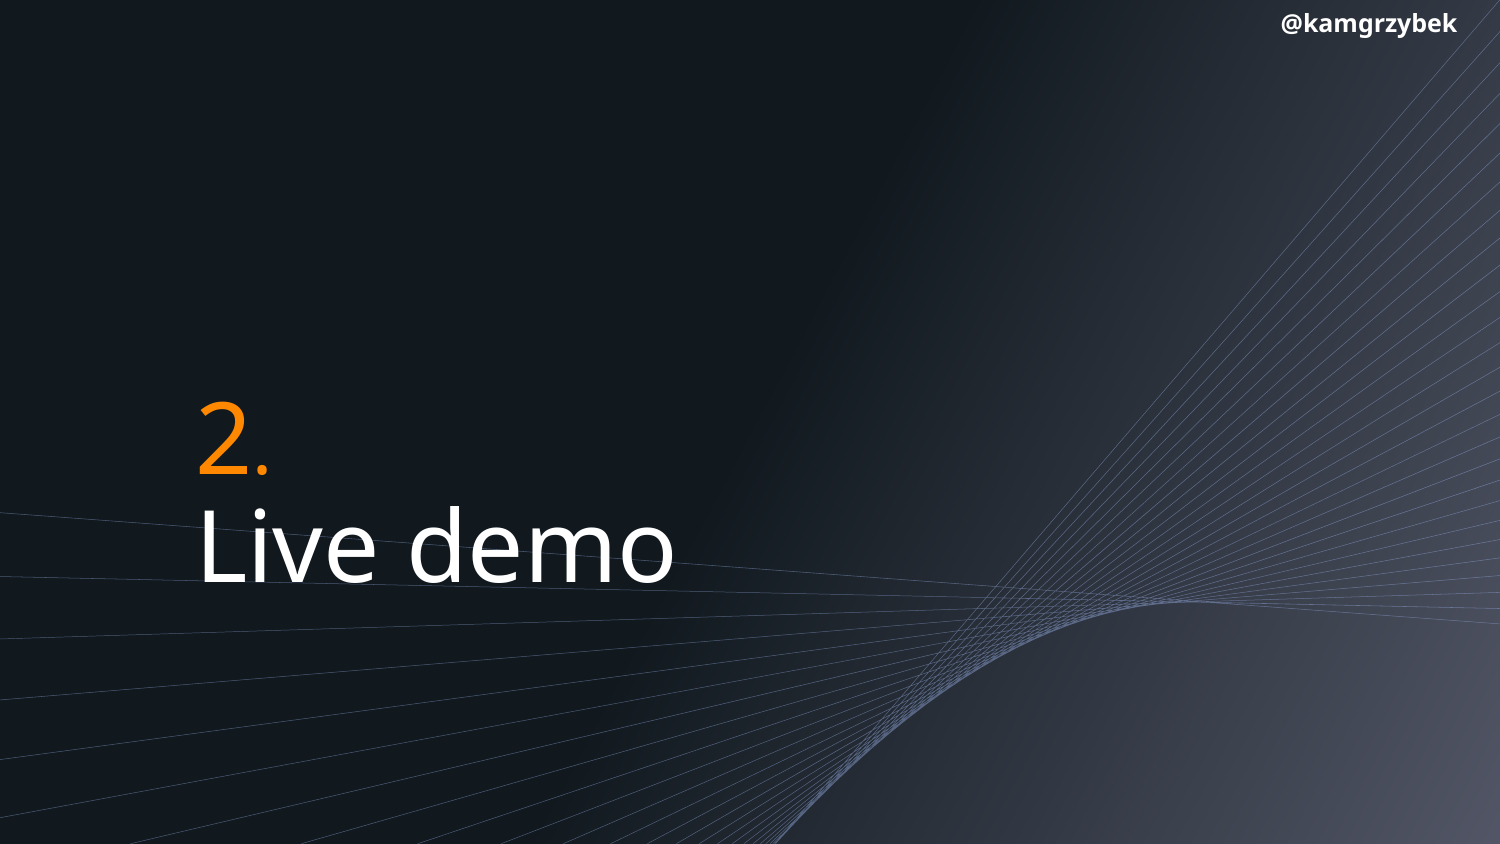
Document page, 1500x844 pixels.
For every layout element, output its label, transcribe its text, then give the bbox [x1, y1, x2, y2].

title 2. Live demo [195, 390, 1305, 605]
text_box @kamgrzybek [1265, 0, 1500, 45]
